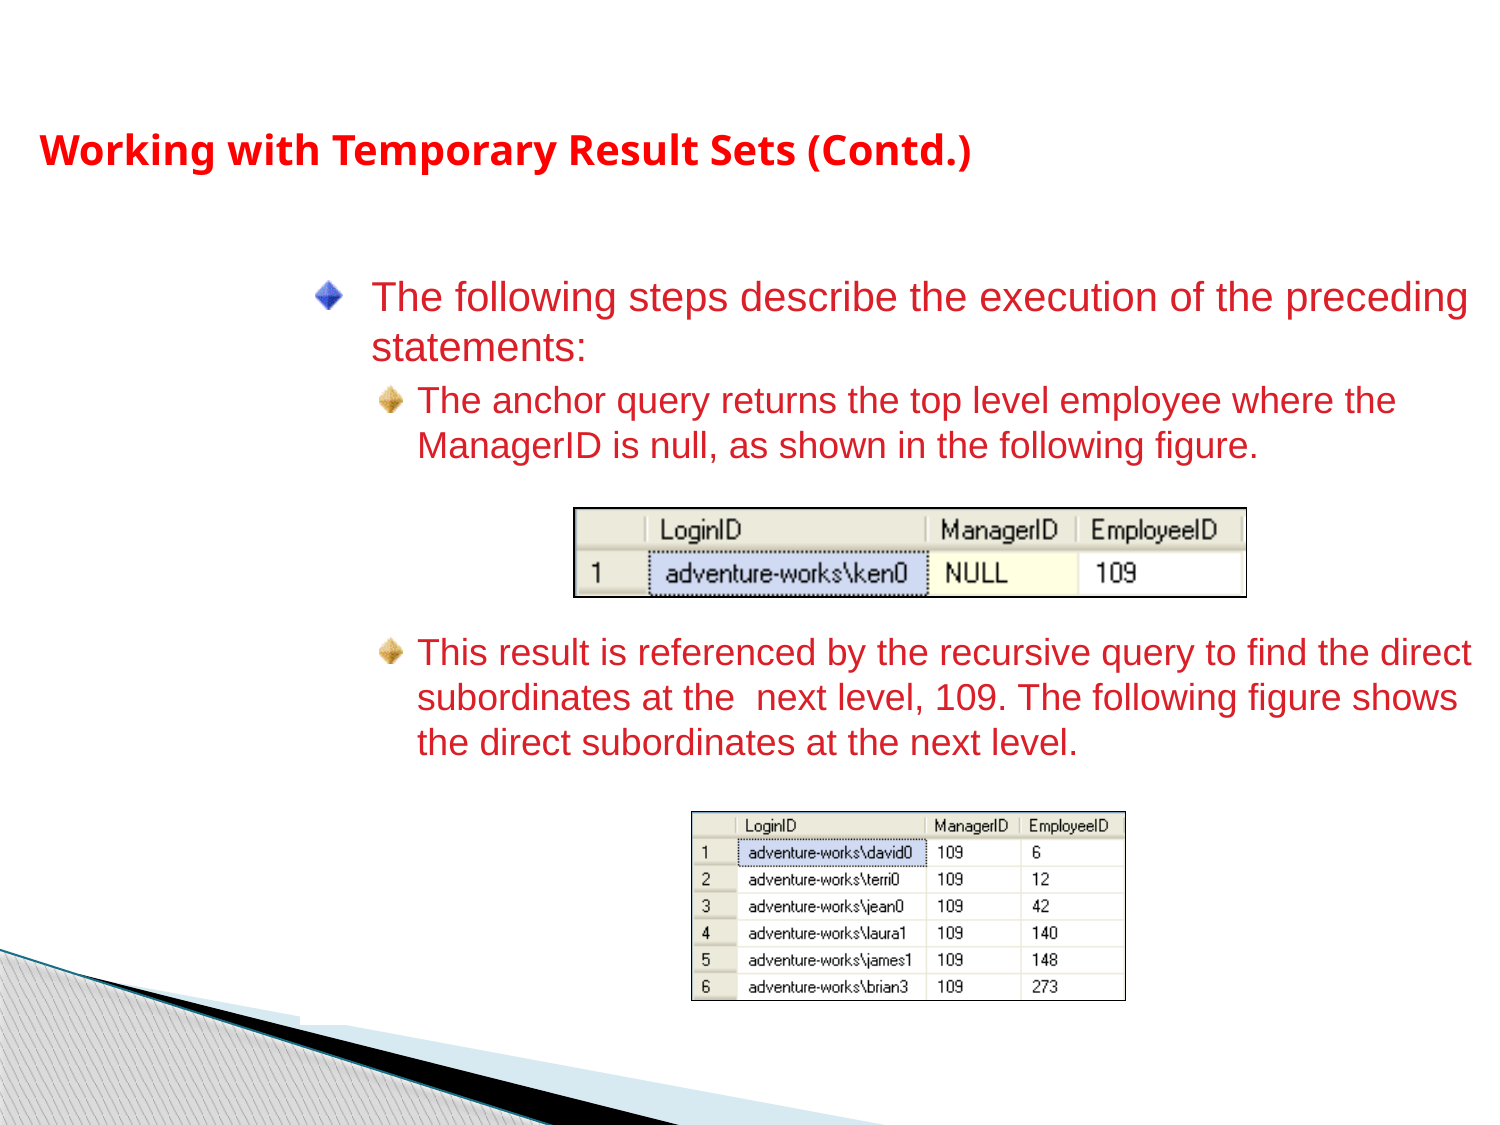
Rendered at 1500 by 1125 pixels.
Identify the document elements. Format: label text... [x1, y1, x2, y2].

picture [691, 812, 1126, 1001]
picture [379, 385, 403, 413]
picture [574, 508, 1247, 597]
text_box Working with Temporary Result Sets (Contd.) [24, 116, 1463, 182]
picture [315, 279, 343, 310]
list The following steps describe the execution of the preceding statements: The anchor query returns the top level employee where the ManagerID is null, as shown in the following figure. This result is referenced by the recursive query to find the direct subordinates at the next level, 109. The following figure shows the direct subordinates at the next level. [300, 262, 1500, 1025]
picture [379, 637, 403, 664]
